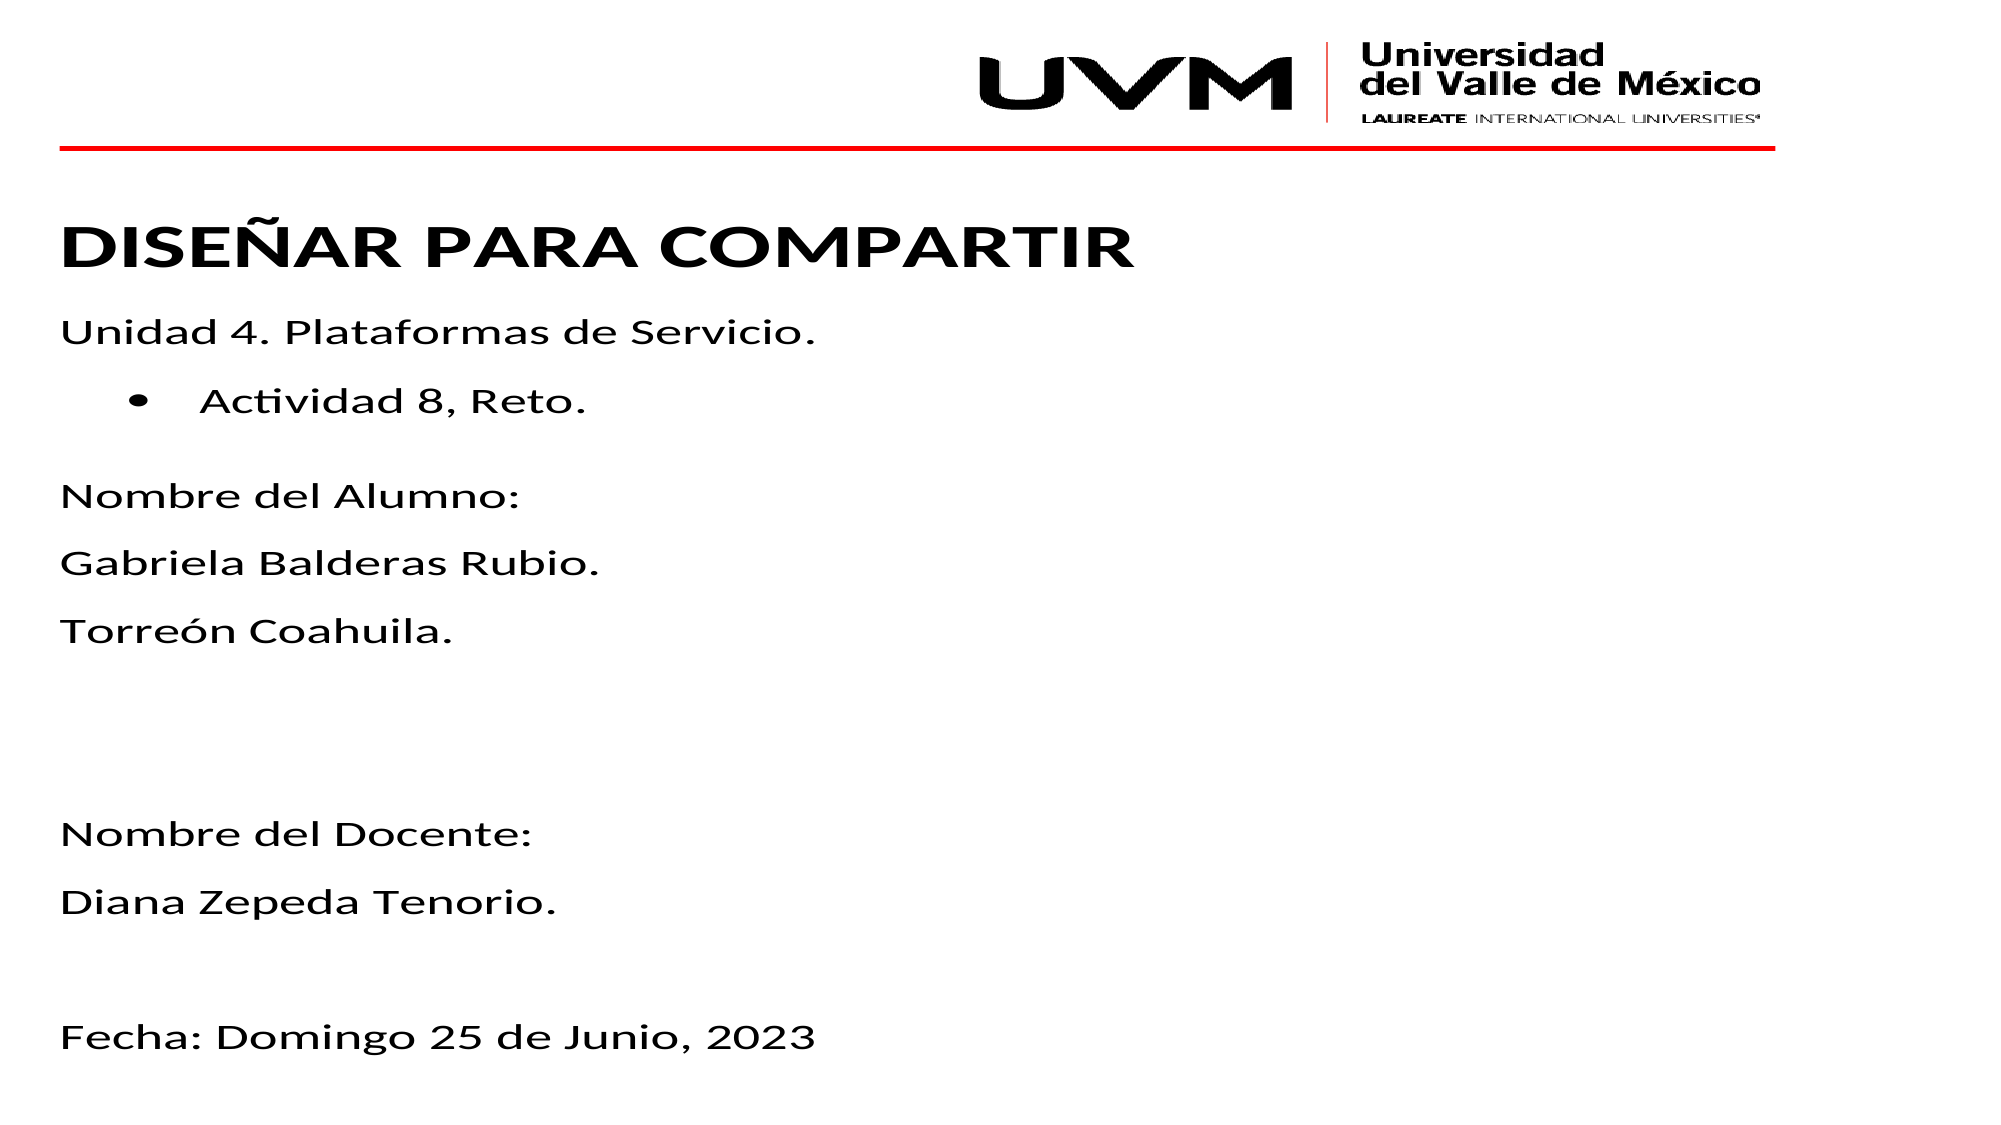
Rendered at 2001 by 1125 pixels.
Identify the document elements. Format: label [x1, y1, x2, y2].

list [59, 41, 1777, 1084]
